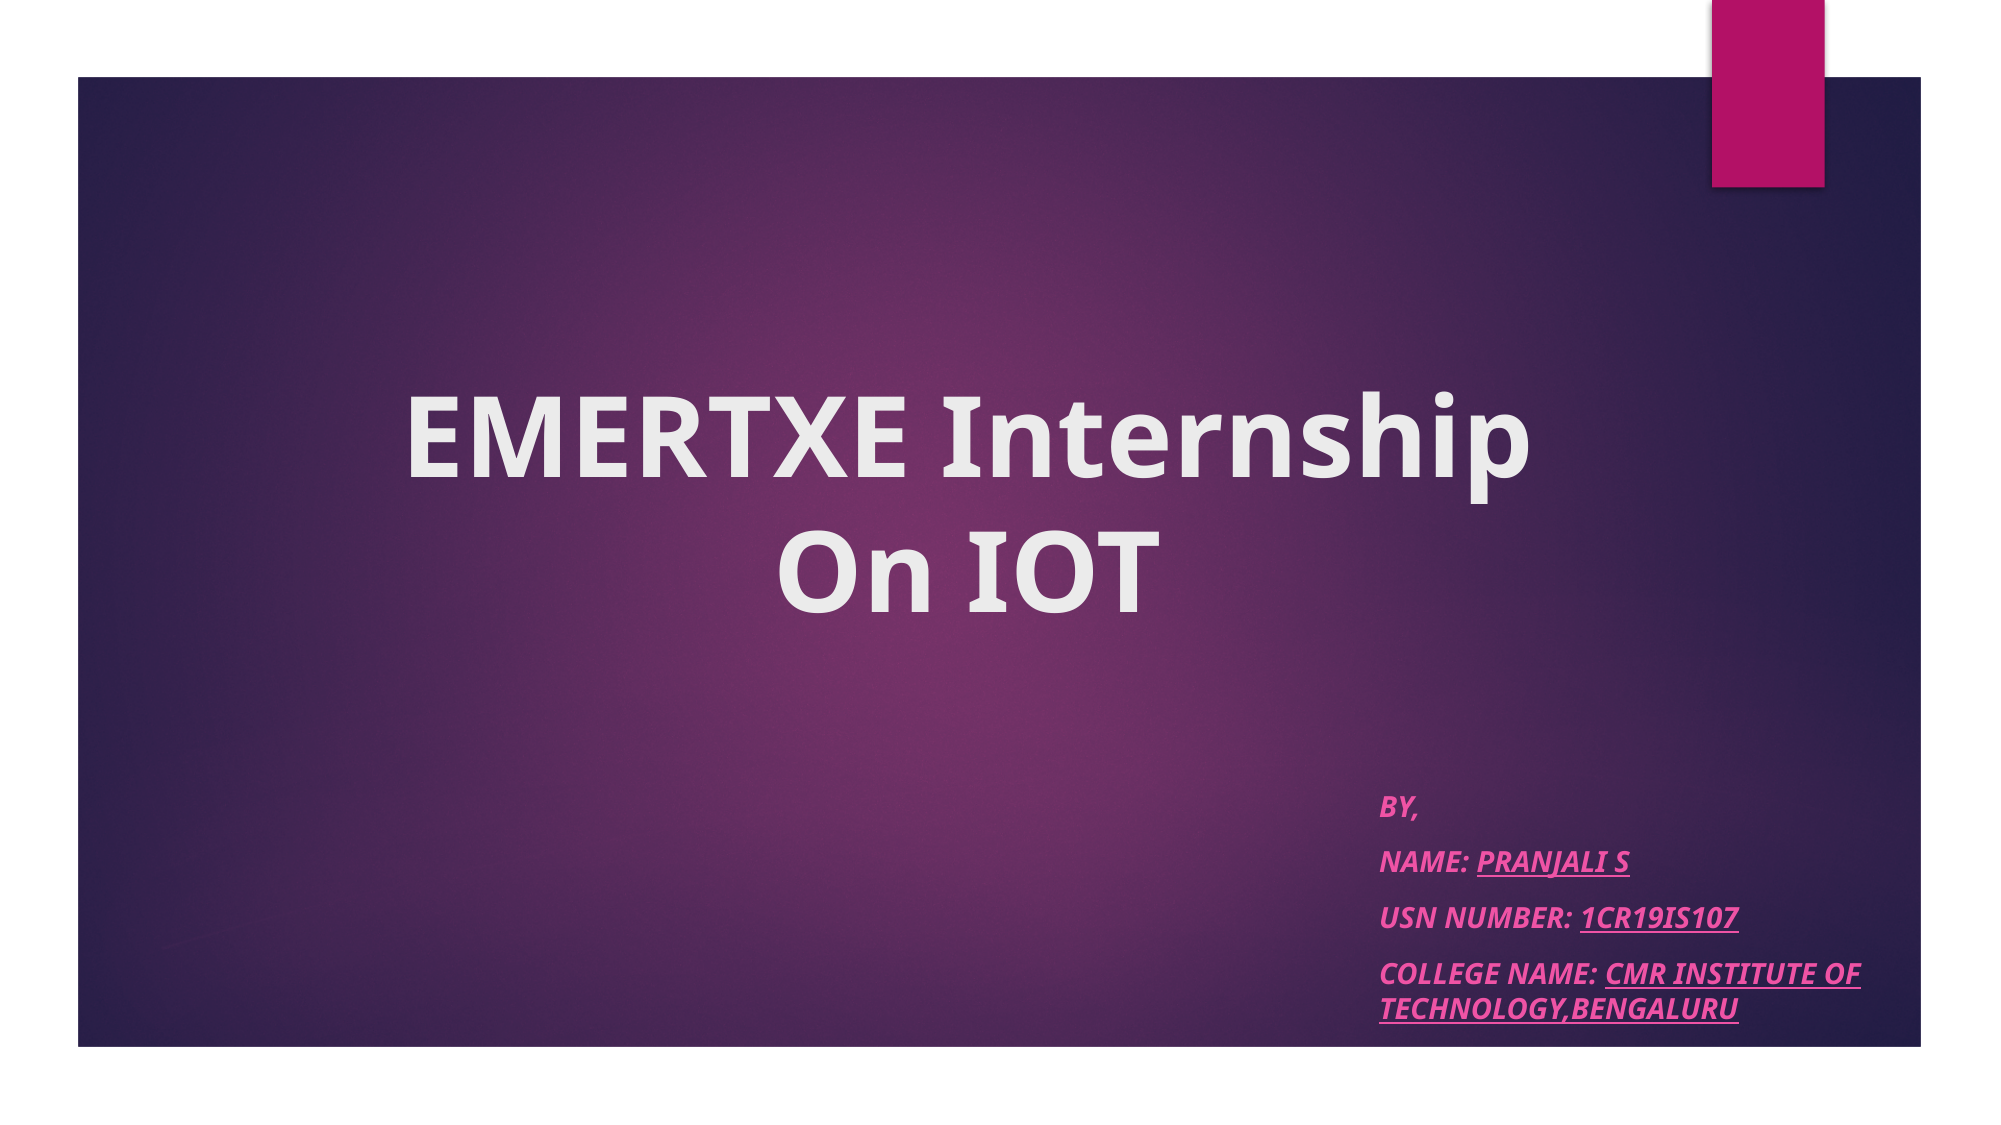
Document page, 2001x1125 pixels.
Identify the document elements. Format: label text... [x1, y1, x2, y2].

subtitle By, Name: Pranjali s USN Number: 1CR19IS107 COLLEGE NAME: CMR INSTITUTE OF TECHNOLOGY,Bengaluru [1364, 780, 1881, 1007]
title EMERTXE Internship On IOT [244, 482, 1692, 643]
